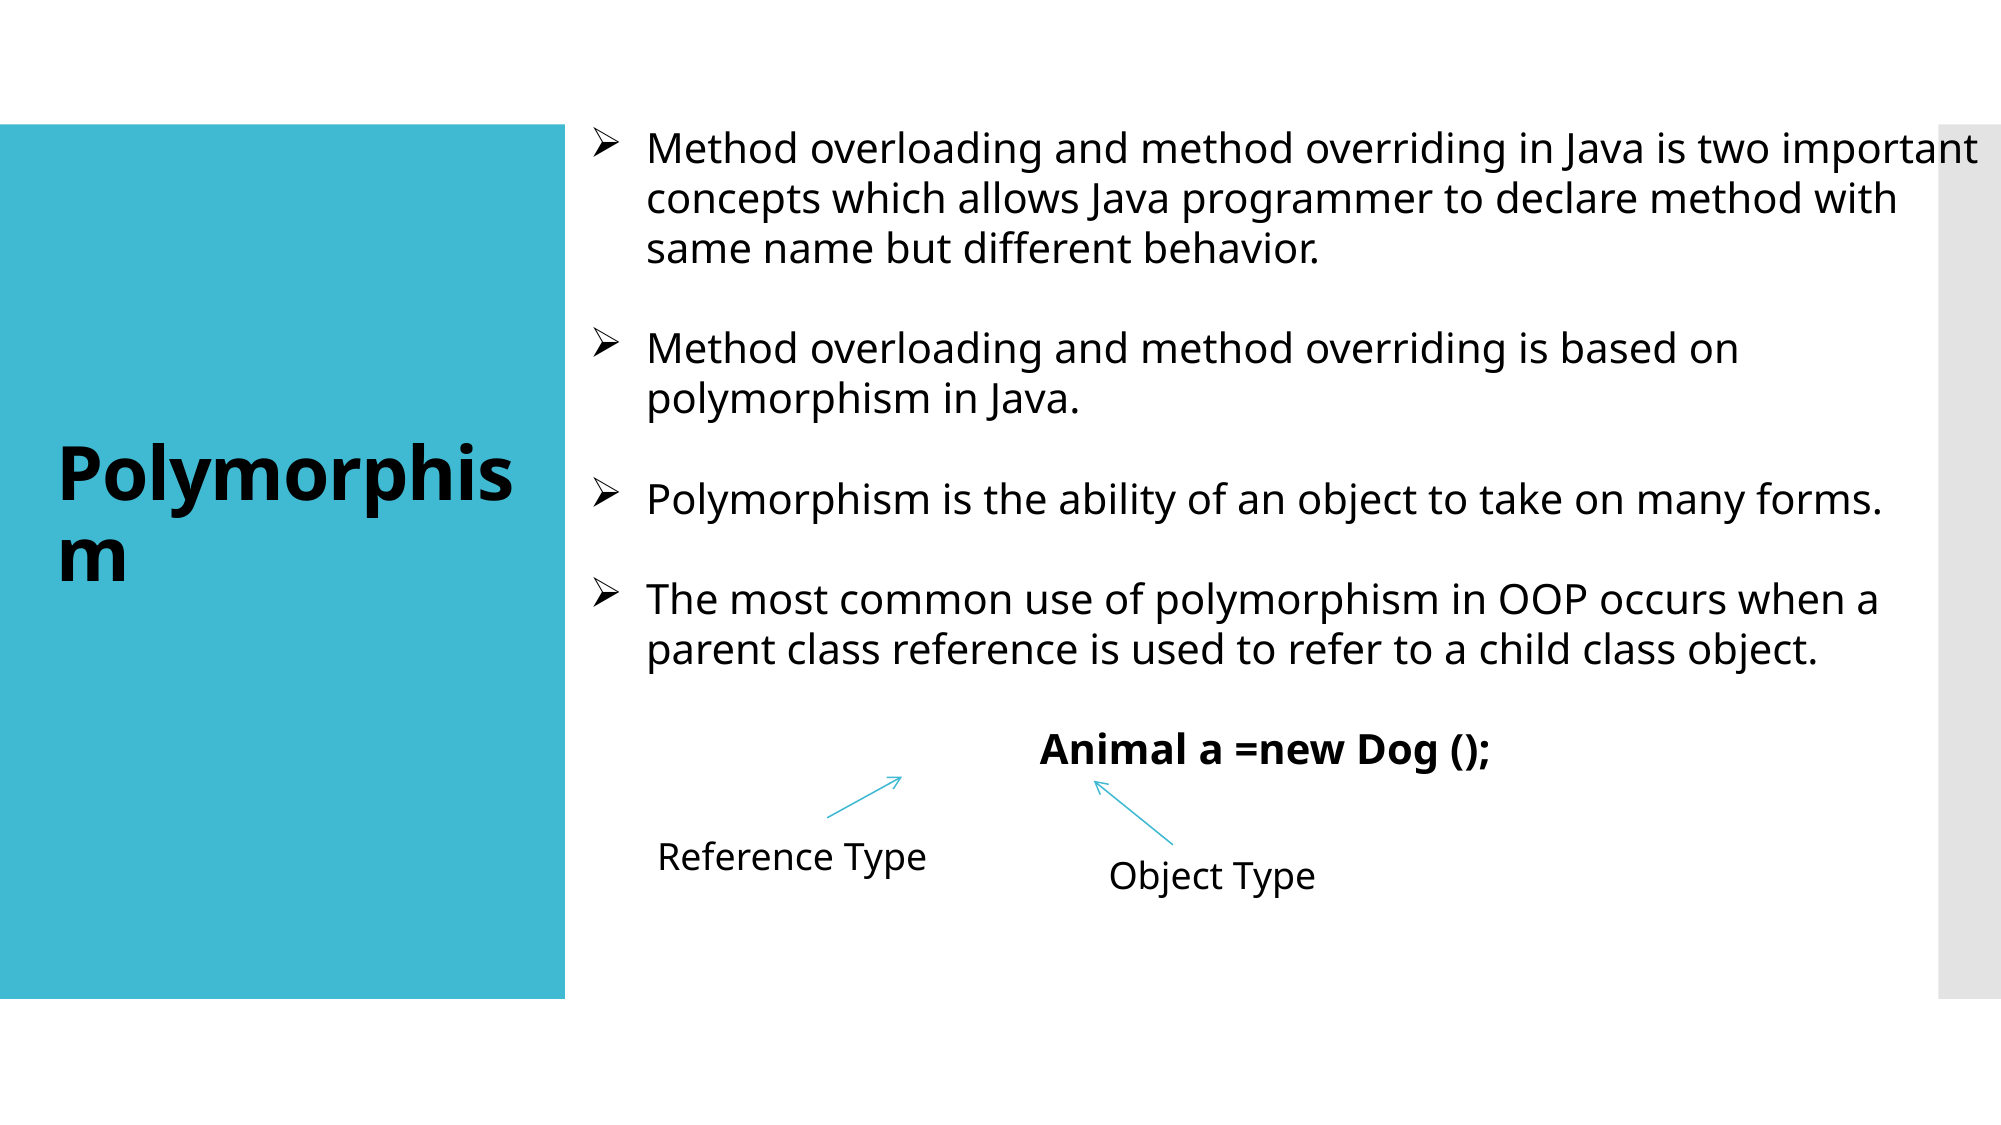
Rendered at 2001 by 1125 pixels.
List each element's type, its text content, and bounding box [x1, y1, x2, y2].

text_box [826, 776, 903, 819]
text_box Object Type [1093, 844, 1407, 905]
text_box Method overloading and method overriding in Java is two important concepts which allows Java programmer to declare method with same name but different behavior. Method overloading and method overriding is based on polymorphism in Java. Polymorphism is the ability of an object to take on many forms. The most common use of polymorphism in OOP occurs when a parent class reference is used to refer to a child class object. Animal a =new Dog (); [574, 74, 2000, 900]
title Polymorphism [41, 184, 563, 940]
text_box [1093, 780, 1174, 846]
text_box Reference Type [642, 825, 955, 886]
